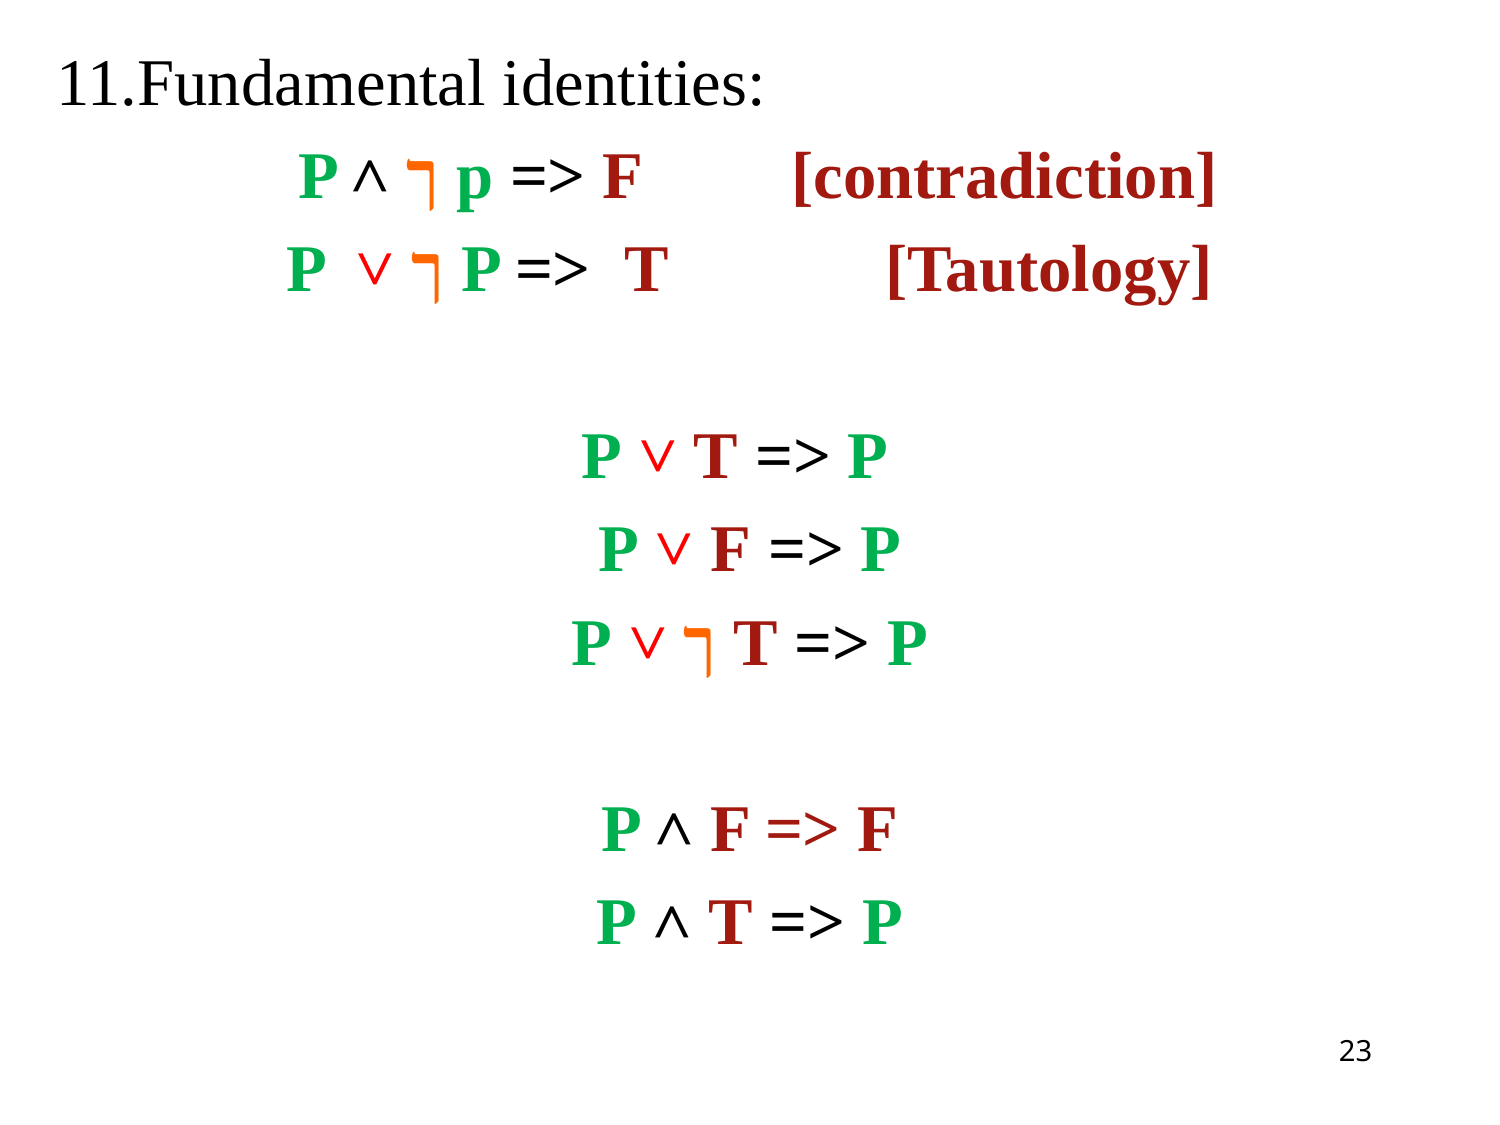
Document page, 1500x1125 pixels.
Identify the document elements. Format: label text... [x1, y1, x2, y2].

list 11.Fundamental identities: P ˄ ך p => F [contradiction] P ˅ ך P => T [Tautology] P ˅ T => P P ˅ F => P P ˅ ך T => P P ˄ F => F P ˄ T => P [41, 30, 1459, 1094]
slide_number 23 [1074, 1025, 1388, 1100]
